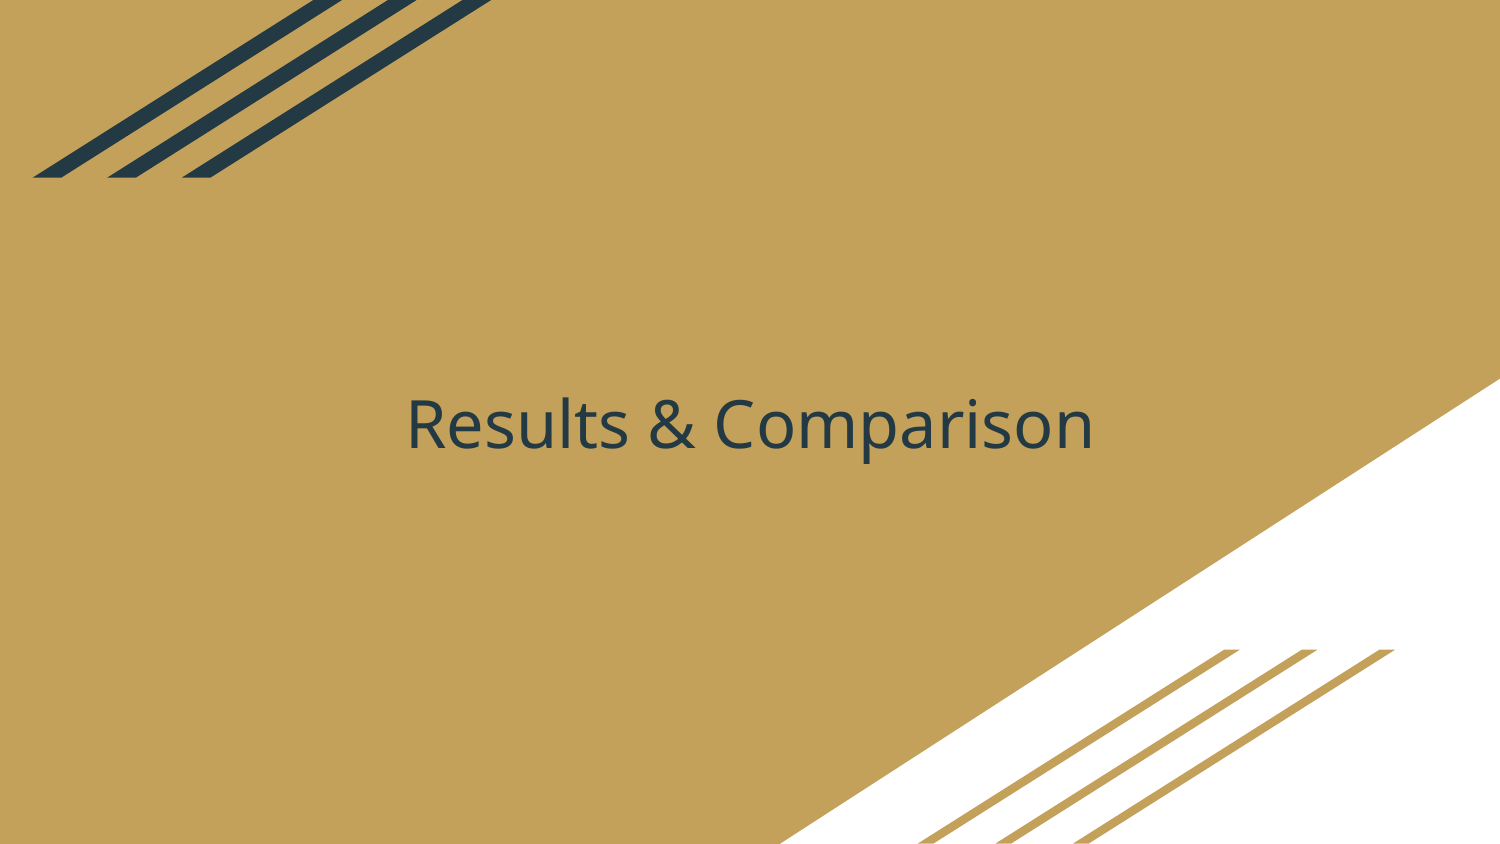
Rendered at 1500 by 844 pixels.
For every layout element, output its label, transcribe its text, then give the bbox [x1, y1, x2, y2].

title Results & Comparison [309, 286, 1192, 557]
